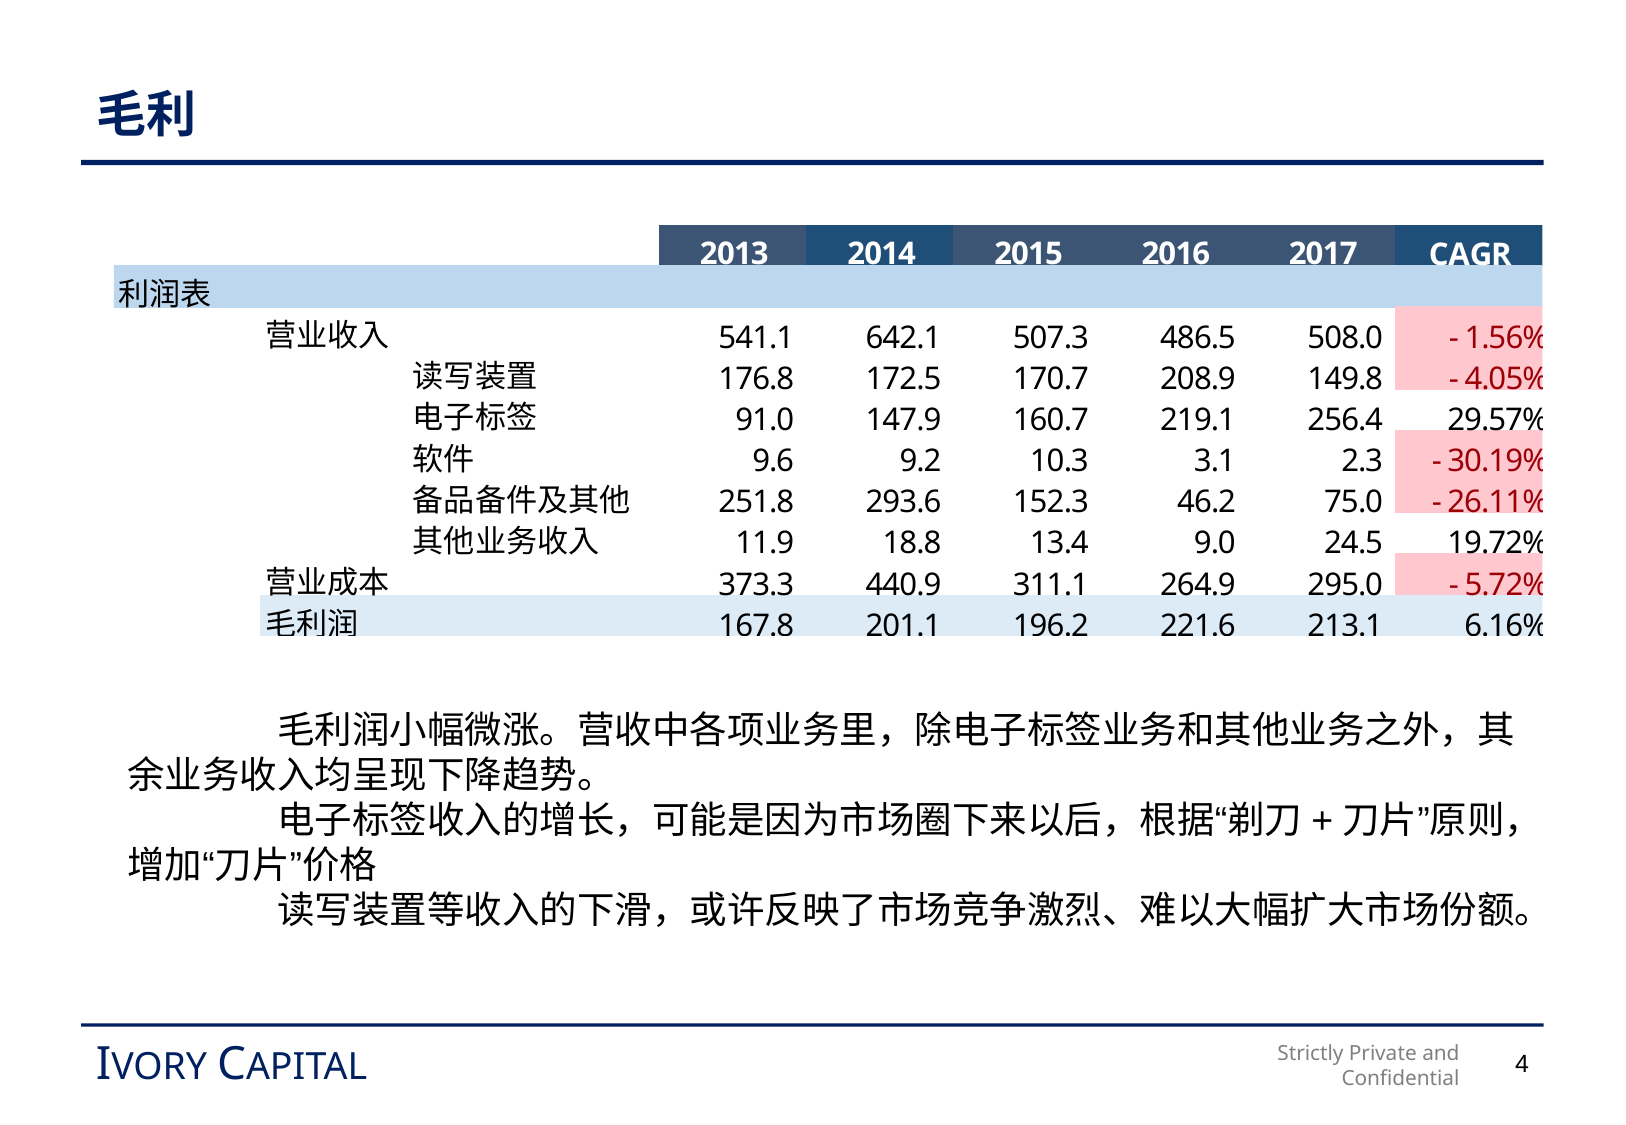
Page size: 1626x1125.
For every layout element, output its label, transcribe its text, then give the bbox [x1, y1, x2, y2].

picture [112, 223, 1544, 638]
title 毛利 [81, 70, 1544, 163]
text_box 毛利润小幅微涨。营收中各项业务里，除电子标签业务和其他业务之外，其余业务收入均呈现下降趋势。 电子标签收入的增长，可能是因为市场圈下来以后，根据“剃刀+刀片”原则，增加“刀片”价格 读写装置等收入的下滑，或许反映了市场竞争激烈、难以大幅扩大市场份额。 [112, 698, 1544, 939]
slide_number 4 [1463, 1039, 1544, 1083]
